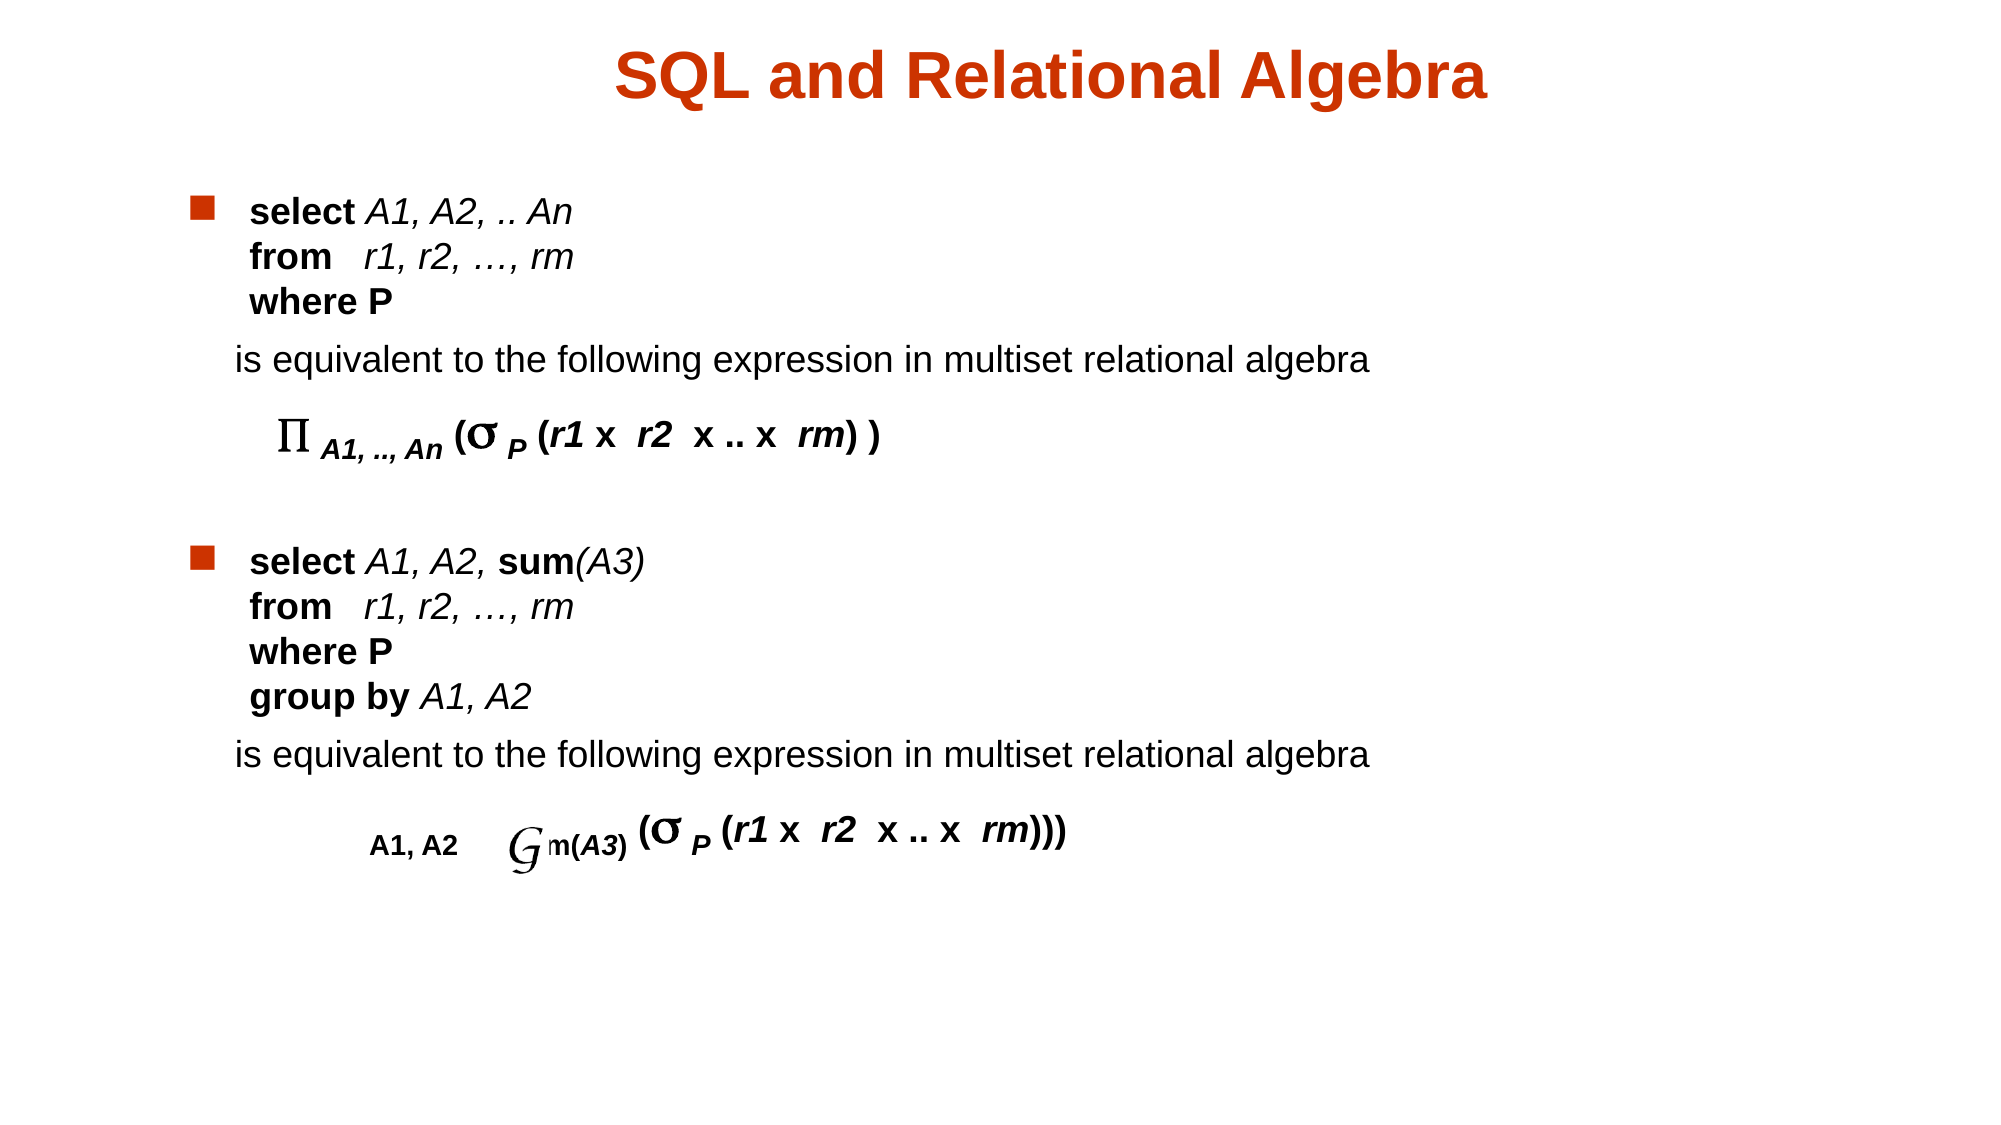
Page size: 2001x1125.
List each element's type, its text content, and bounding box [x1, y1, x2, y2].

title SQL and Relational Algebra [167, 18, 1935, 120]
list select A1, A2, .. An from r1, r2, …, rm where P is equivalent to the following expression in multiset relational algebra  A1, .., An ( P (r1 x r2 x .. x rm) ) select A1, A2, sum(A3) from r1, r2, …, rm where P group by A1, A2 is equivalent to the following expression in multiset relational algebra A1, A2 sum(A3) ( P (r1 x r2 x .. x rm))) [178, 179, 1854, 984]
picture [504, 812, 550, 883]
